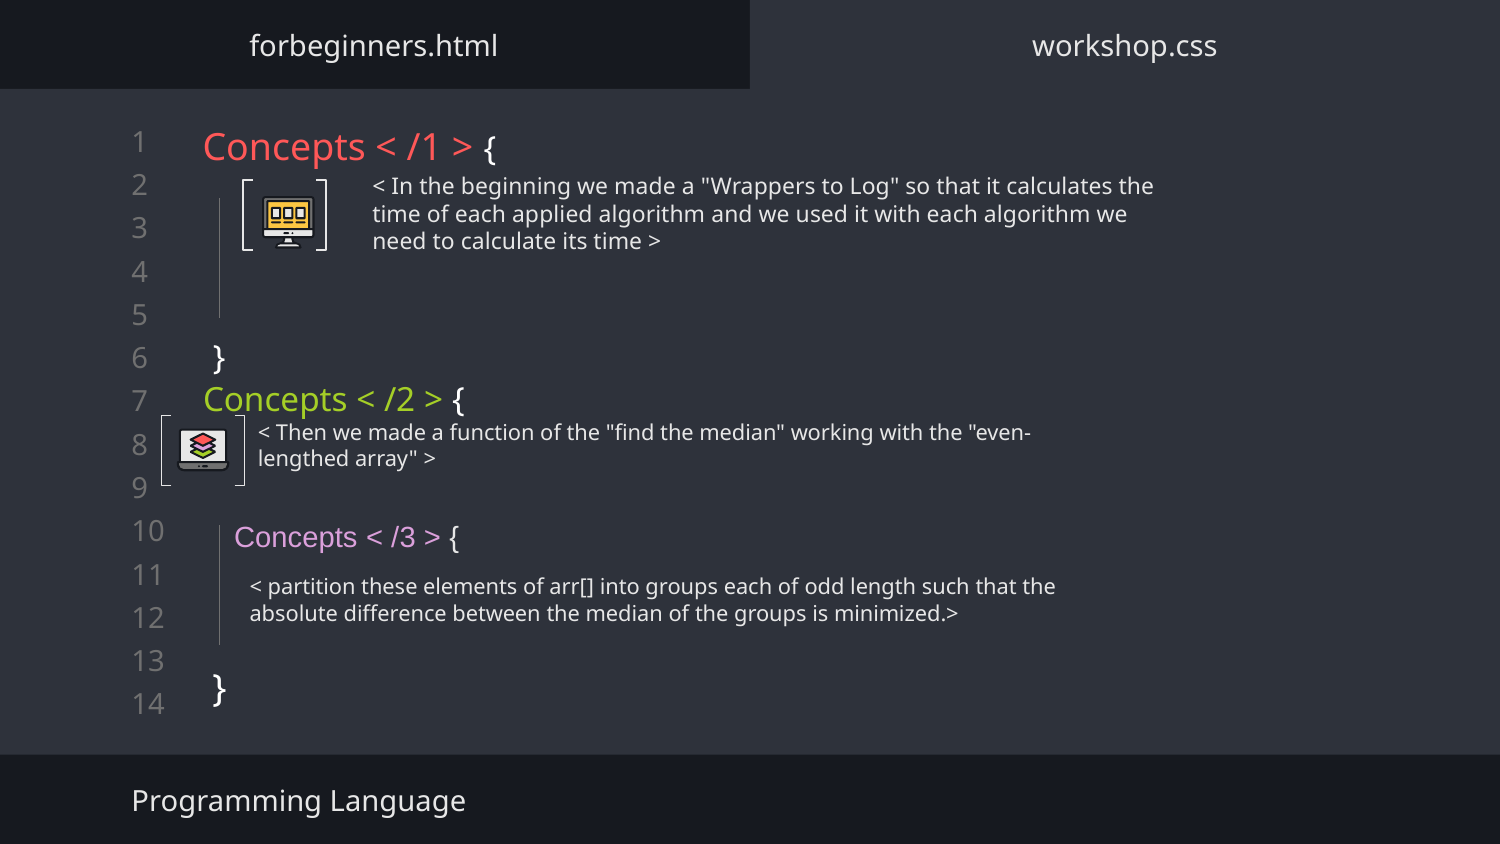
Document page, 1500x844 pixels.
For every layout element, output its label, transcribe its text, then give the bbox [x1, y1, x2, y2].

title Concepts < /1 > { [187, 101, 854, 189]
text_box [177, 197, 262, 393]
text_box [161, 415, 245, 486]
subtitle < Then we made a function of the "find the median" working with the "even-lengthed array" > [243, 380, 1086, 510]
text_box < partition these elements of arr[] into groups each of odd length such that the absolute difference between the median of the groups is minimized.> [265, 535, 1078, 664]
subtitle Programming Language [116, 770, 915, 829]
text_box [177, 525, 262, 725]
subtitle workshop.css [750, 15, 1500, 74]
subtitle Concepts < /2 > { [188, 354, 854, 442]
subtitle forbeginners.html [0, 15, 749, 74]
text_box Concepts < /3 > { [219, 511, 971, 535]
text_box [242, 179, 327, 251]
subtitle < In the beginning we made a "Wrappers to Log" so that it calculates the time of each applied algorithm and we used it with each algorithm we need to calculate its time > [357, 148, 1200, 278]
